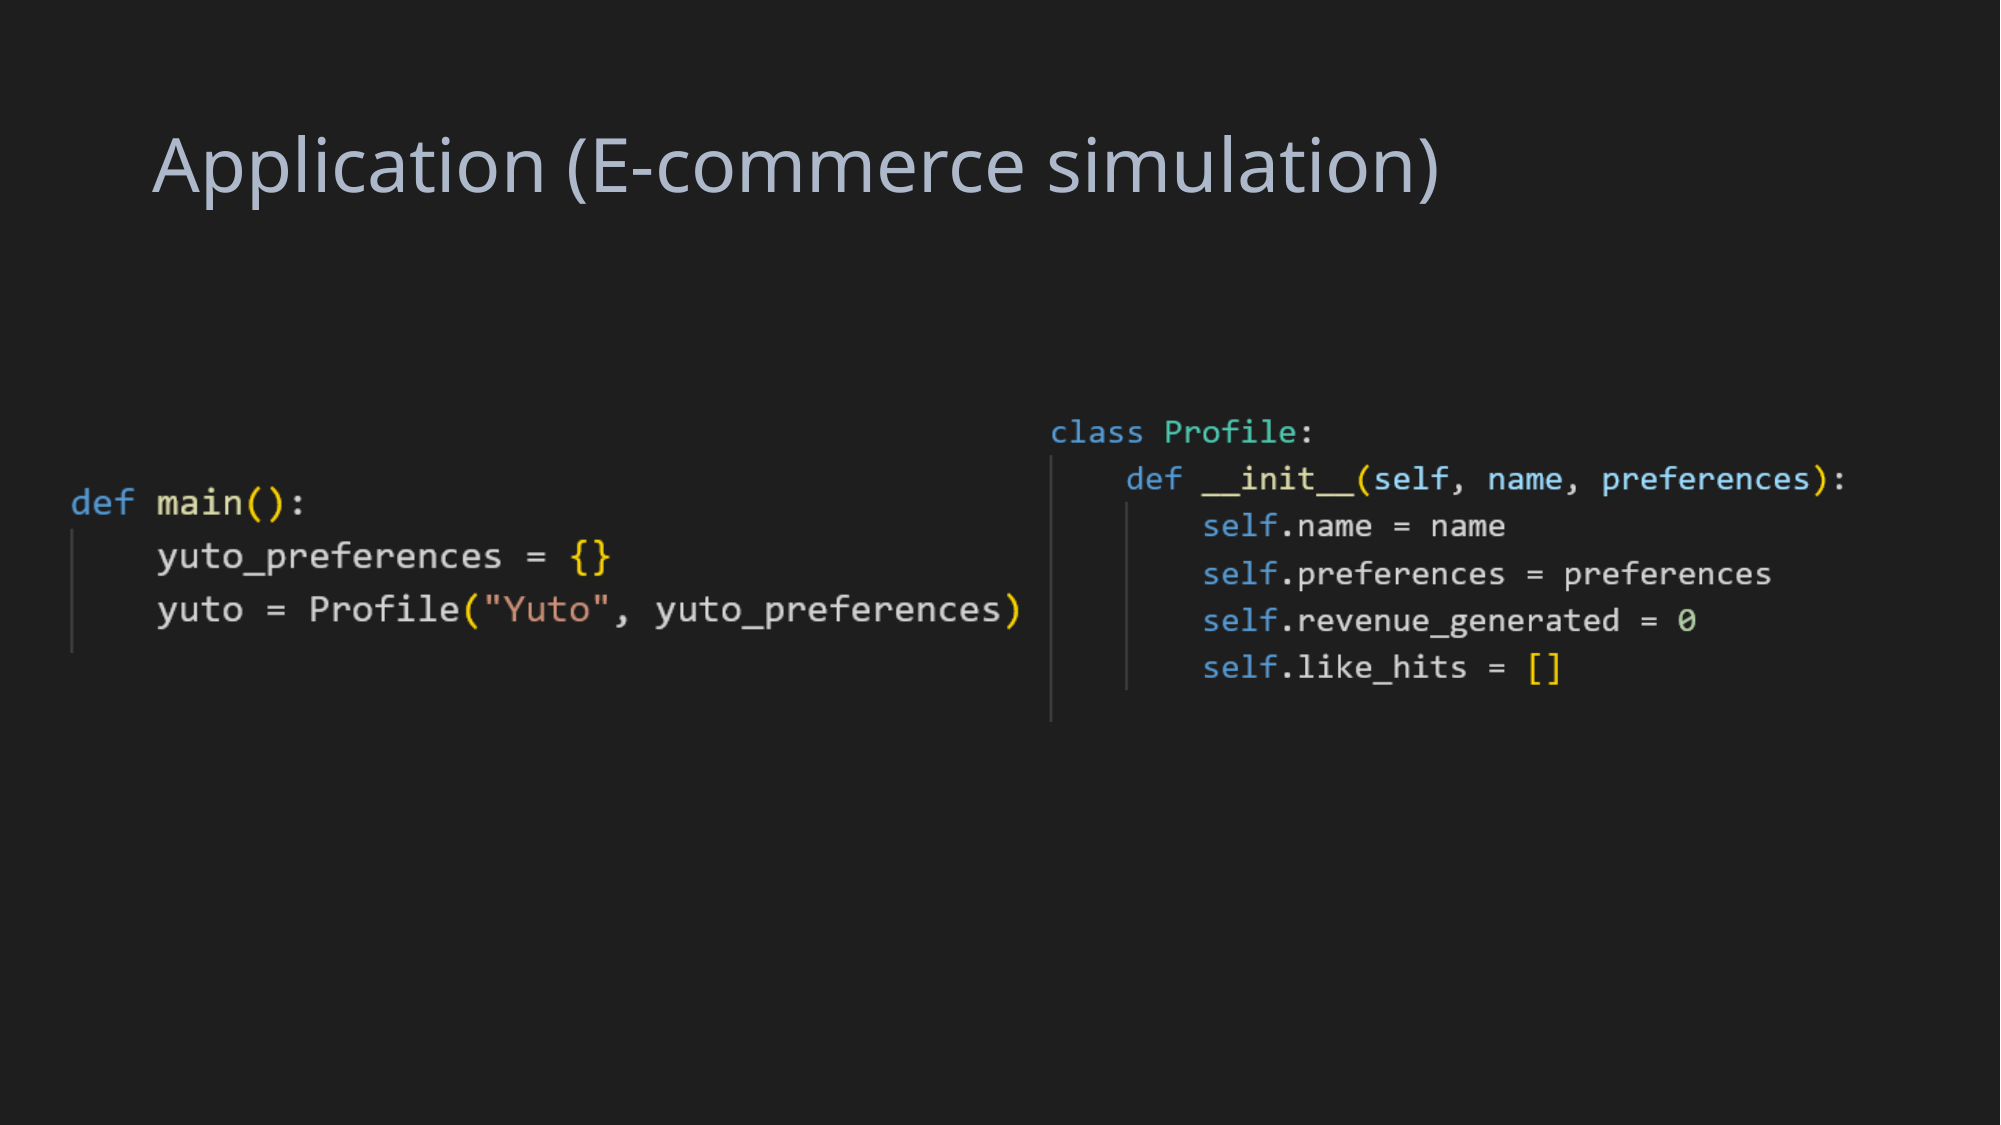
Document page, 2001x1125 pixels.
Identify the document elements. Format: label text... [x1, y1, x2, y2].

picture [55, 403, 1863, 722]
title Application (E-commerce simulation) [137, 59, 1863, 278]
